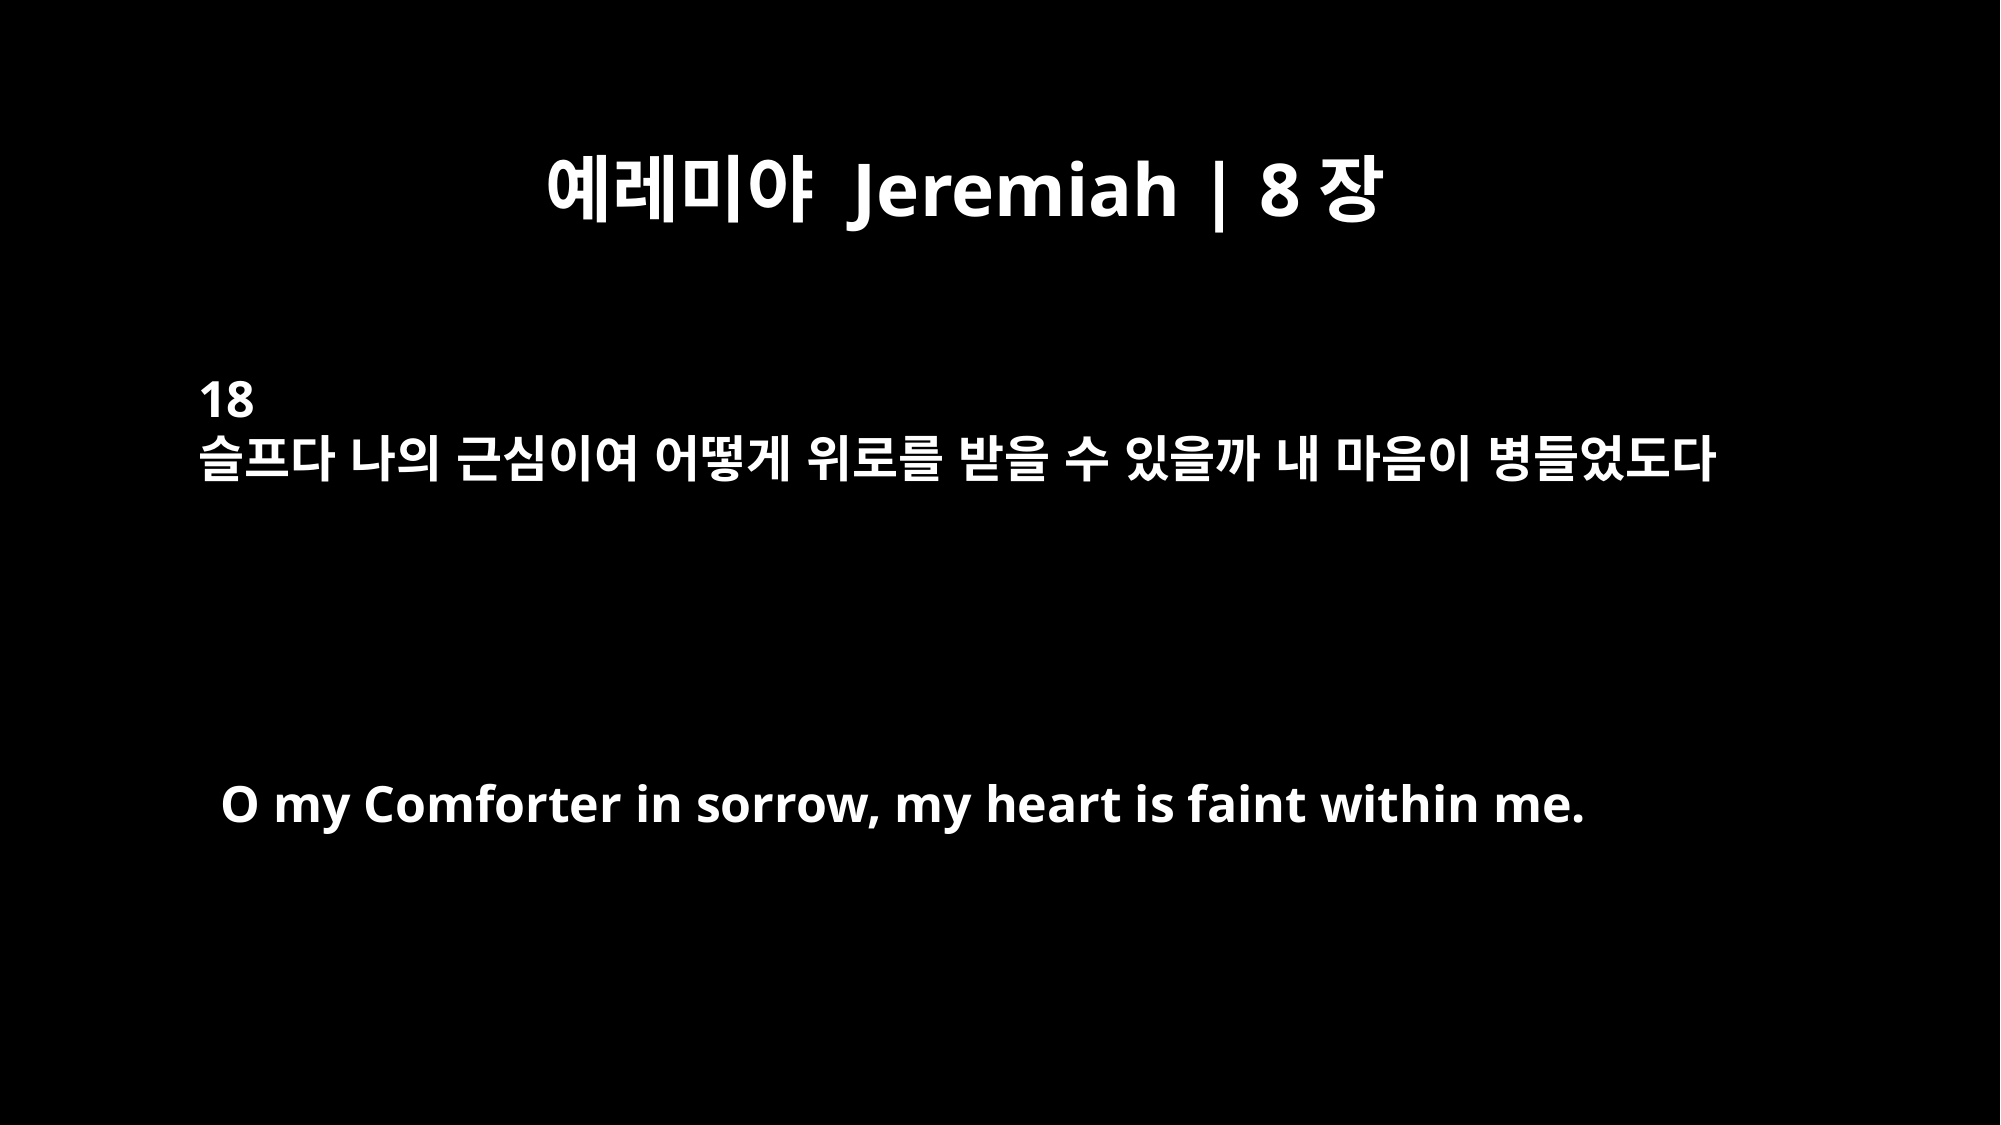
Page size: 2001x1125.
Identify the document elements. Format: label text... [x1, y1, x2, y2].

text_box O my Comforter in sorrow, my heart is faint within me. [205, 764, 1602, 840]
text_box 18 슬프다 나의 근심이여 어떻게 위로를 받을 수 있을까 내 마음이 병들었도다 [183, 359, 1734, 495]
text_box 예레미야 Jeremiah | 8장 [530, 136, 1401, 239]
